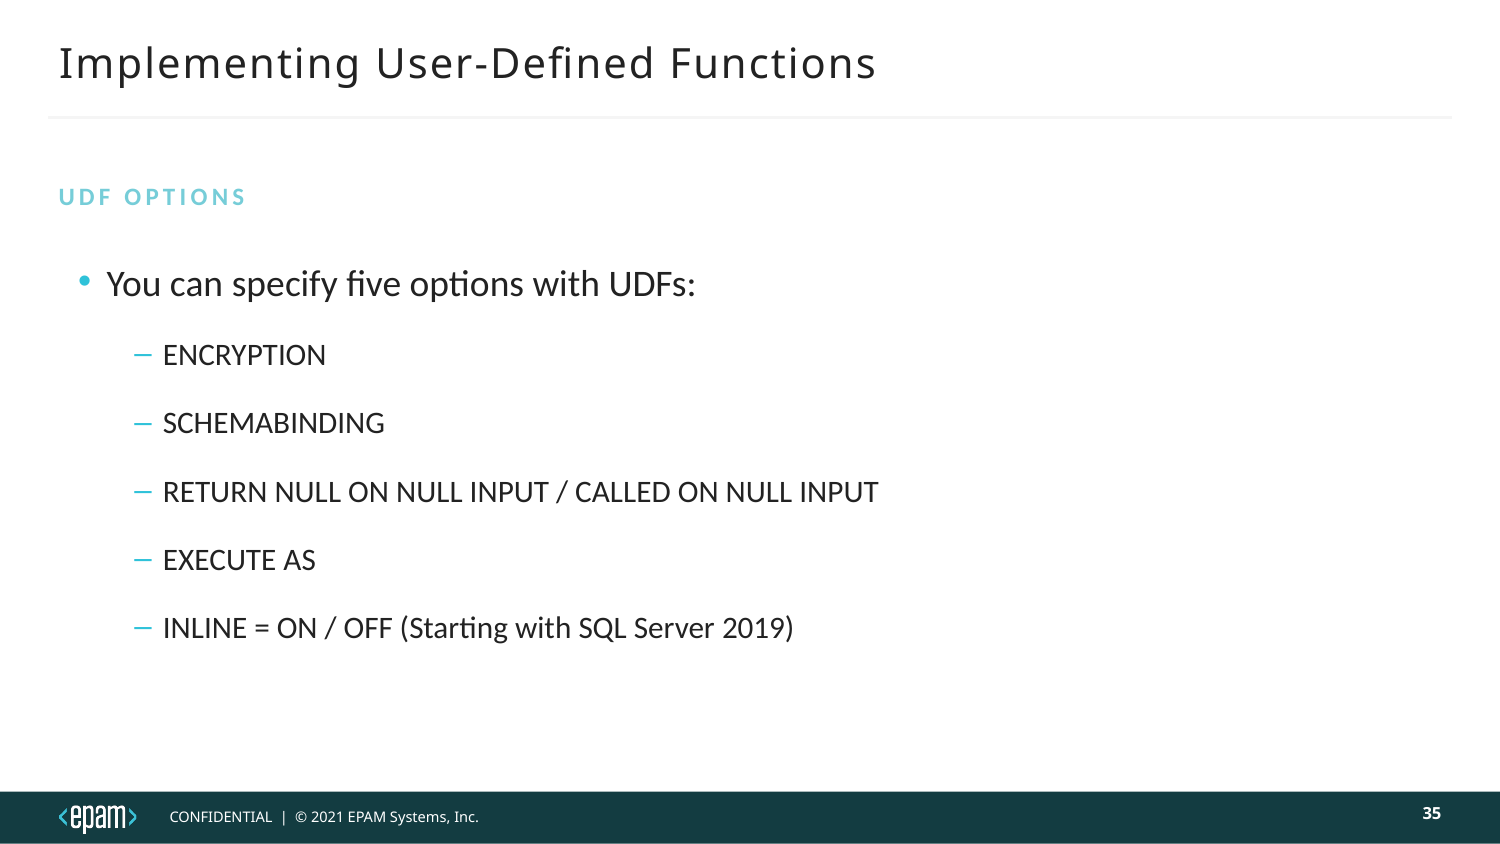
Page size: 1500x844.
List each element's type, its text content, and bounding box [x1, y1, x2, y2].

text_box You can specify five options with UDFs: ENCRYPTION SCHEMABINDING RETURN NULL ON NULL INPUT / CALLED ON NULL INPUT EXECUTE AS INLINE = ON / OFF (Starting with SQL Server 2019) [63, 246, 1224, 786]
title Implementing User-Defined Functions [59, 37, 1442, 87]
slide_number 35 [1216, 791, 1442, 844]
list UDF Options [58, 177, 1442, 234]
